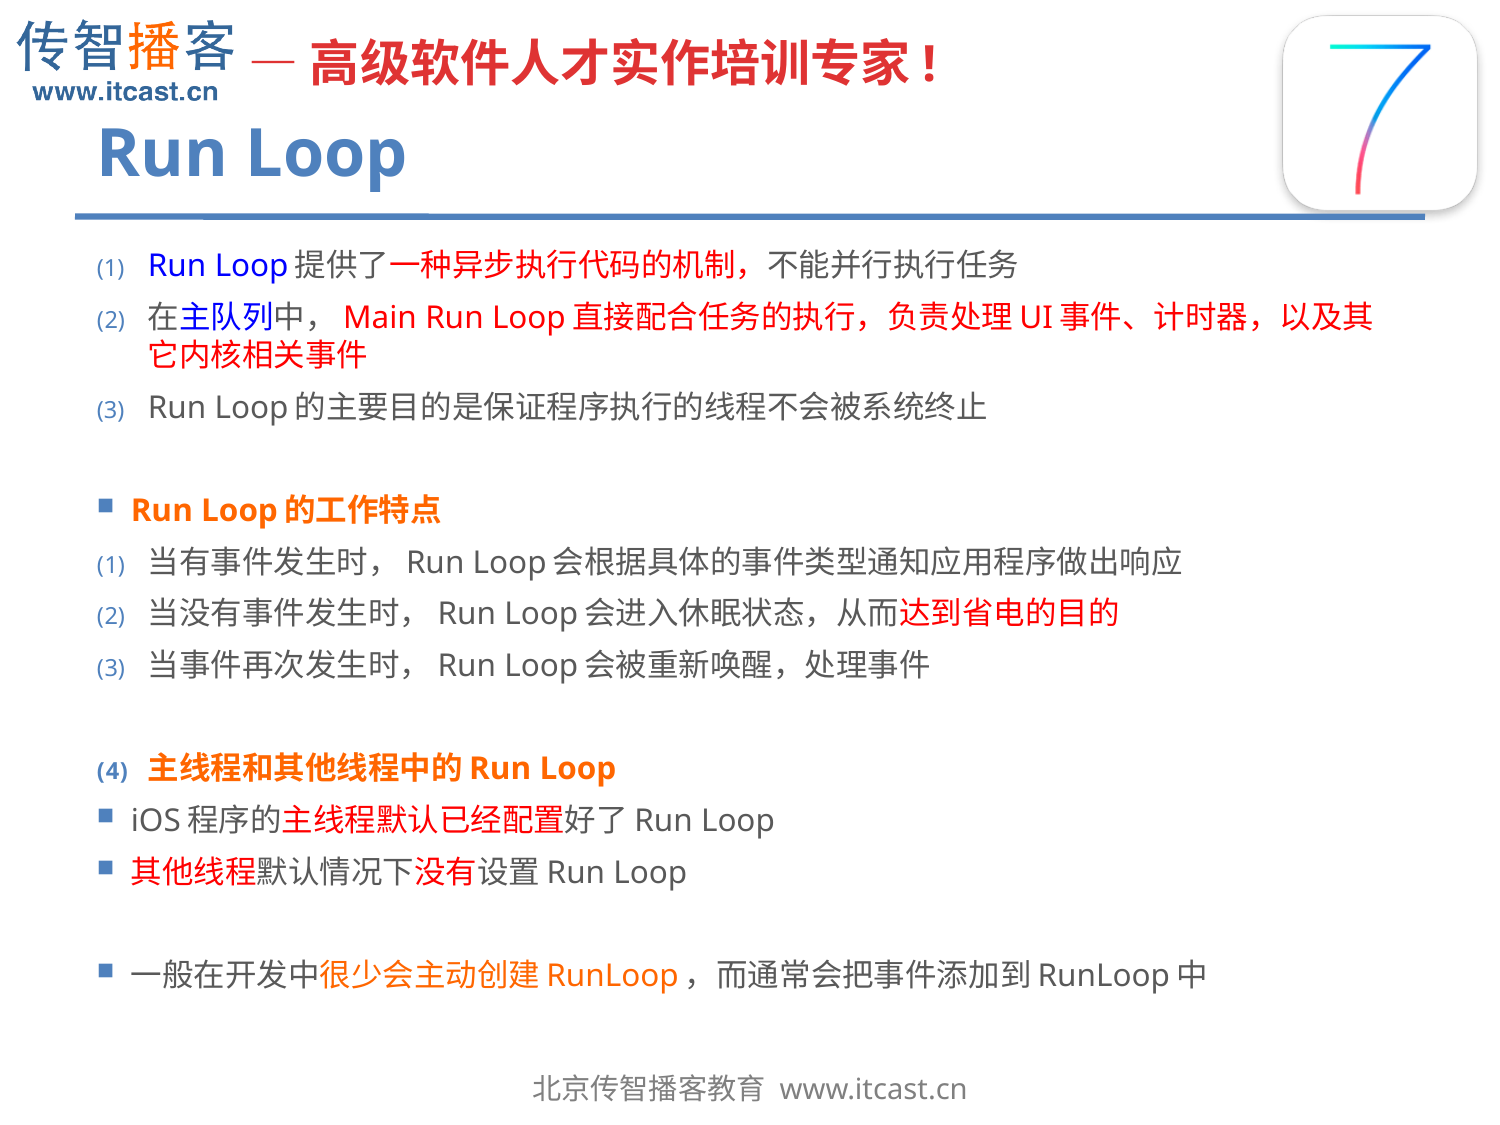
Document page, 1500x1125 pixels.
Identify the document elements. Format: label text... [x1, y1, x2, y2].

title Run Loop [81, 102, 1416, 237]
picture [1163, 0, 1500, 263]
list Run Loop提供了一种异步执行代码的机制，不能并行执行任务 在主队列中，Main Run Loop直接配合任务的执行，负责处理UI事件、计时器，以及其它内核相关事件 Run Loop的主要目的是保证程序执行的线程不会被系统终止 Run Loop的工作特点 当有事件发生时，Run Loop会根据具体的事件类型通知应用程序做出响应 当没有事件发生时，Run Loop会进入休眠状态，从而达到省电的目的 当事件再次发生时，Run Loop会被重新唤醒，处理事件 主线程和其他线程中的Run Loop iOS程序的主线程默认已经配置好了Run Loop 其他线程默认情况下没有设置Run Loop 一般在开发中很少会主动创建RunLoop，而通常会把事件添加到RunLoop中 [81, 237, 1416, 1005]
picture [16, 19, 234, 101]
